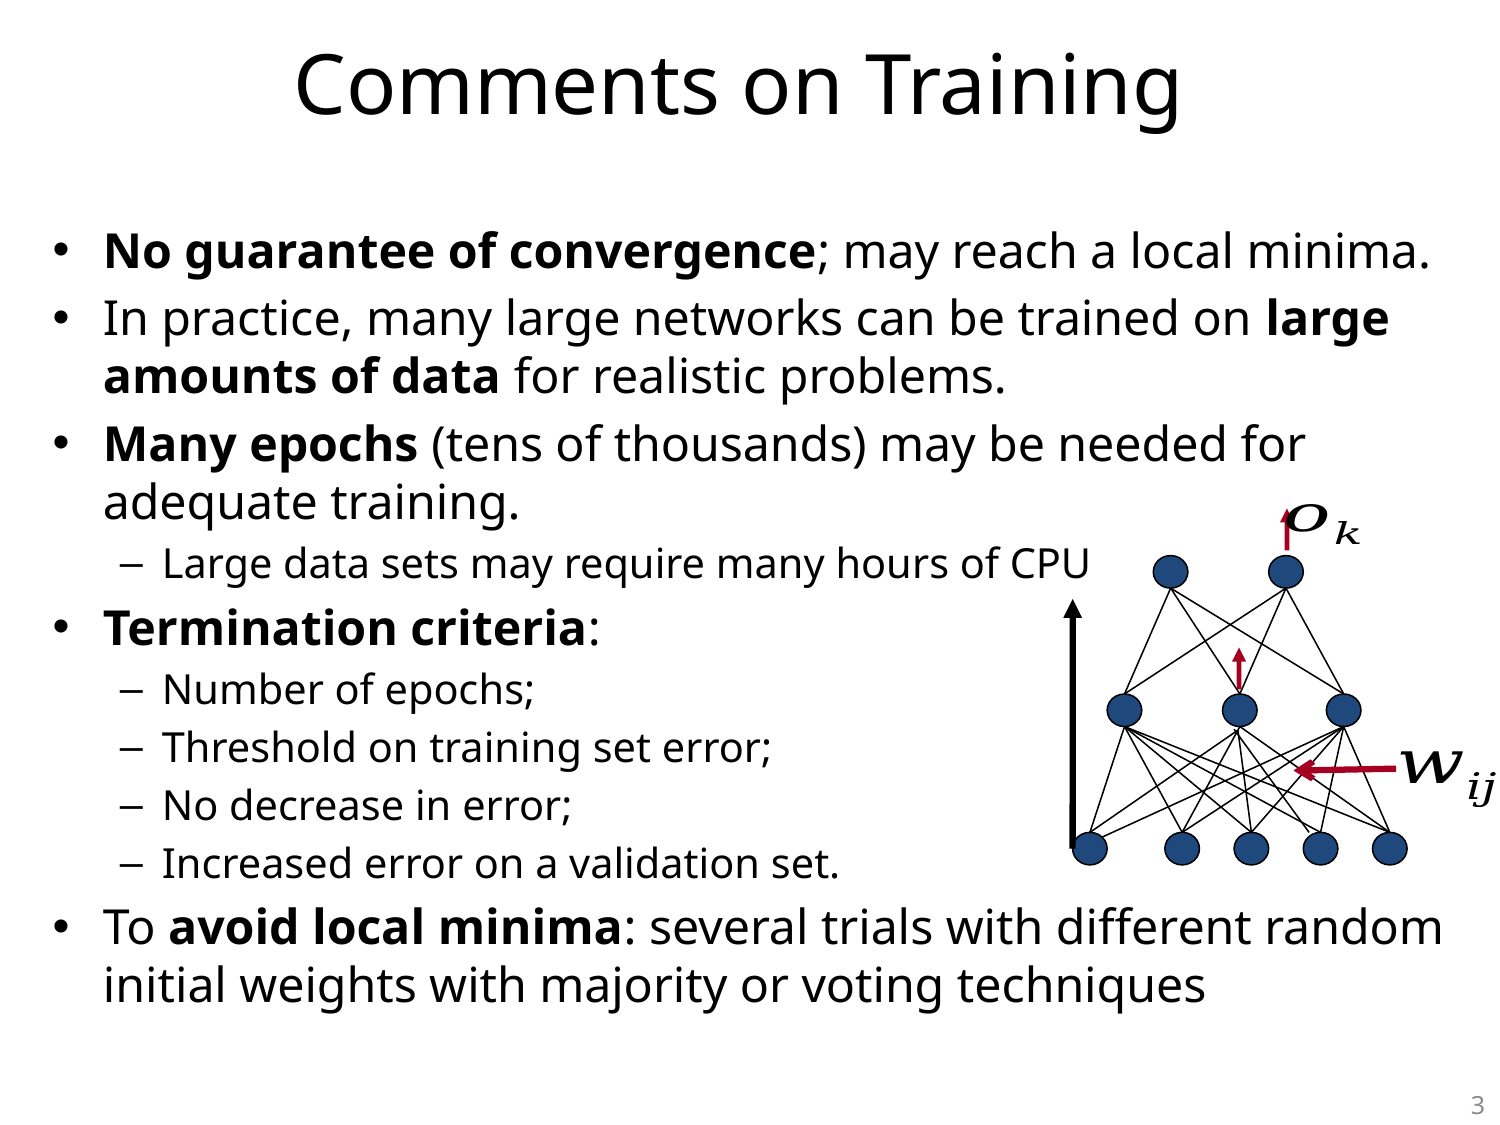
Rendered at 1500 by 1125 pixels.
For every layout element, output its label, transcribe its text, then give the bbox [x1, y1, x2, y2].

list No guarantee of convergence; may reach a local minima. In practice, many large networks can be trained on large amounts of data for realistic problems. Many epochs (tens of thousands) may be needed for adequate training. Large data sets may require many hours of CPU Termination criteria: Number of epochs; Threshold on training set error; No decrease in error; Increased error on a validation set. To avoid local minima: several trials with different random initial weights with majority or voting techniques [37, 212, 1463, 1075]
slide_number 3 [1149, 1087, 1500, 1125]
title Comments on Training [0, 0, 1500, 163]
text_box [1072, 487, 1500, 919]
